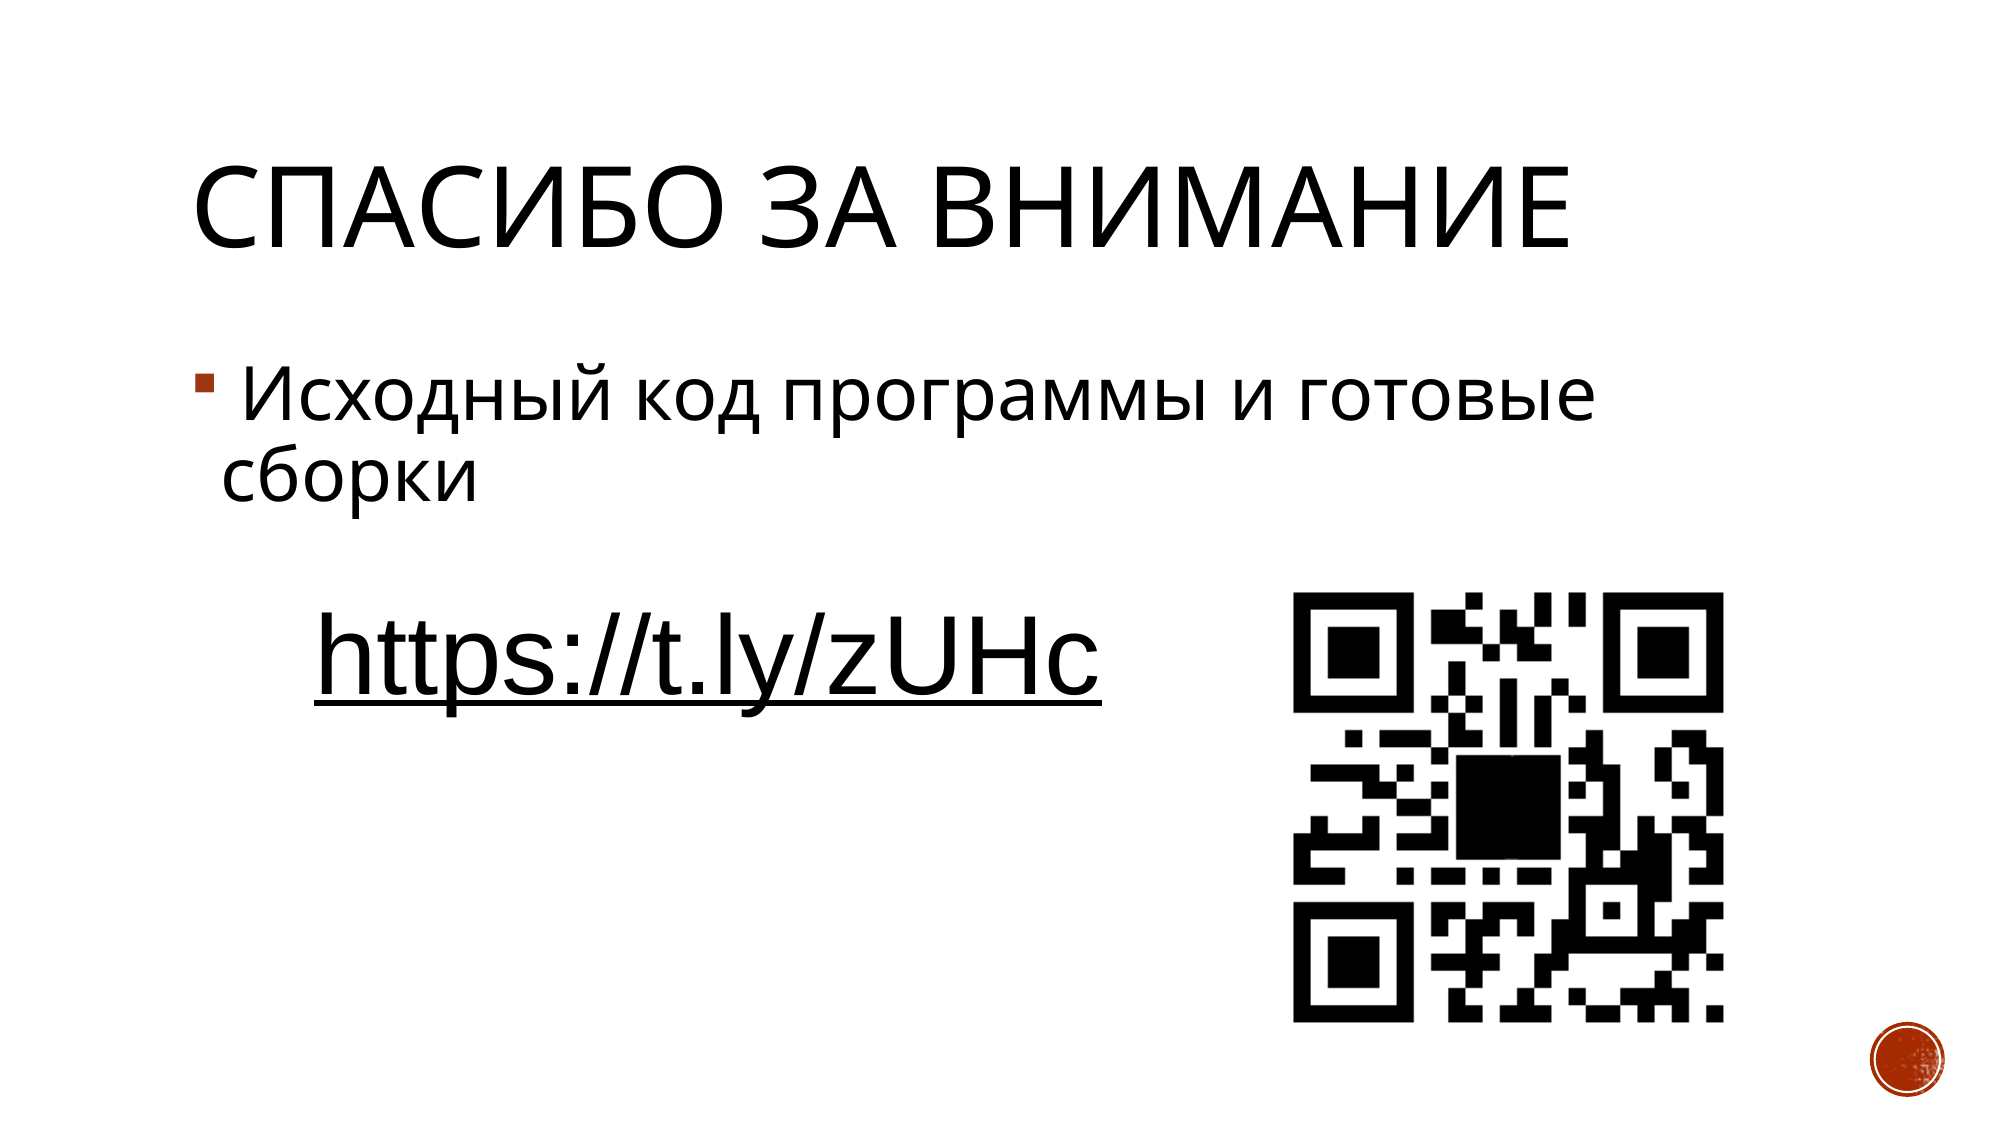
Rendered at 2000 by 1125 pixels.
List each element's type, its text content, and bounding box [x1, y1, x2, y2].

picture [1869, 1021, 1945, 1097]
list Исходный код программы и готовые сборки [175, 348, 1825, 492]
text_box https://t.ly/zUHc [208, 574, 1208, 779]
picture [1274, 574, 1745, 1044]
title Спасибо за внимание [175, 79, 1825, 344]
